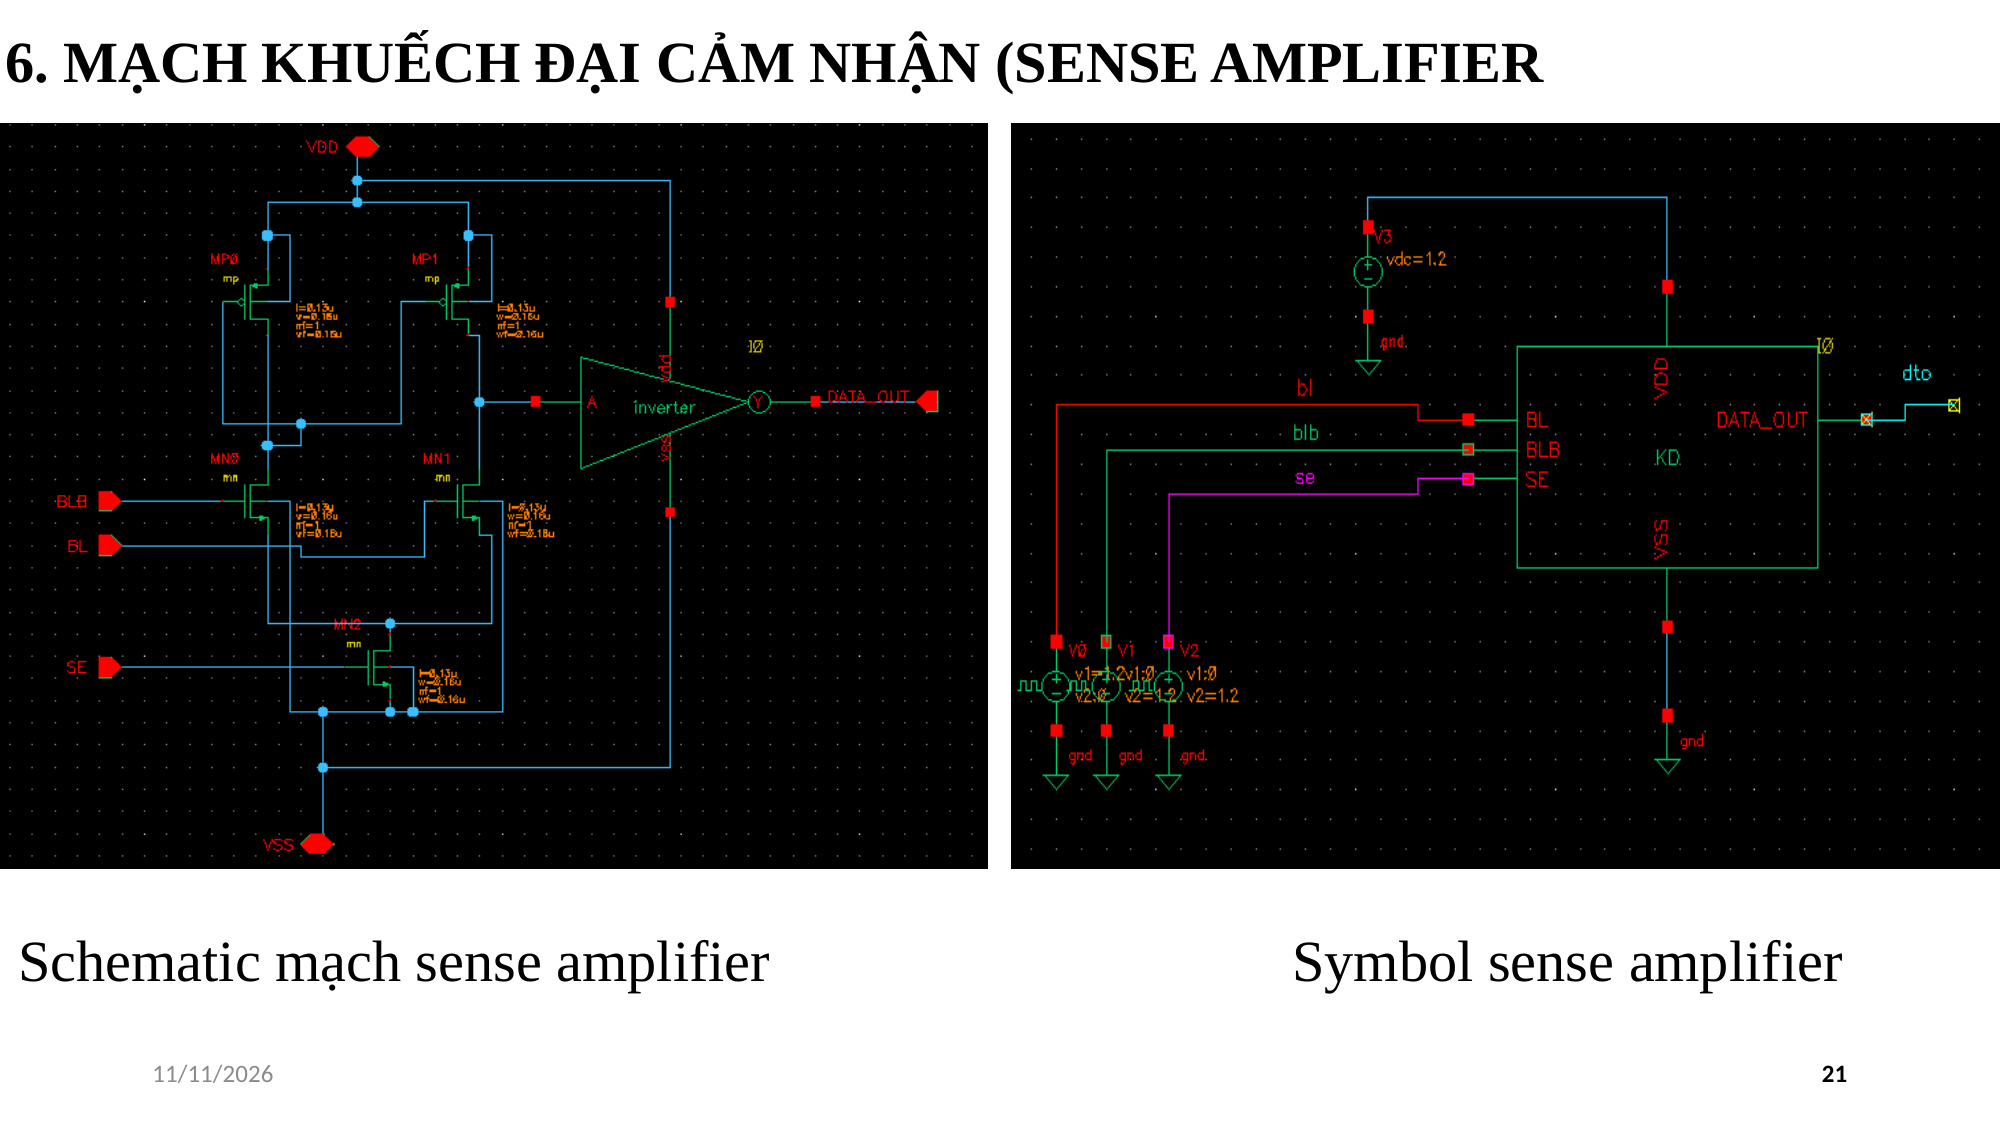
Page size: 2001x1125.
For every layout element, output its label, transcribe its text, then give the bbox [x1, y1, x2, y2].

picture [0, 123, 989, 869]
slide_number 21 [1412, 1042, 1863, 1103]
text_box Schematic mạch sense amplifier [3, 916, 786, 1001]
text_box Symbol sense amplifier [1277, 916, 1858, 1001]
text_box 6. MẠCH KHUẾCH ĐẠI CẢM NHẬN (SENSE AMPLIFIER [0, 17, 1902, 102]
picture [1011, 123, 2000, 869]
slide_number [137, 1042, 588, 1103]
